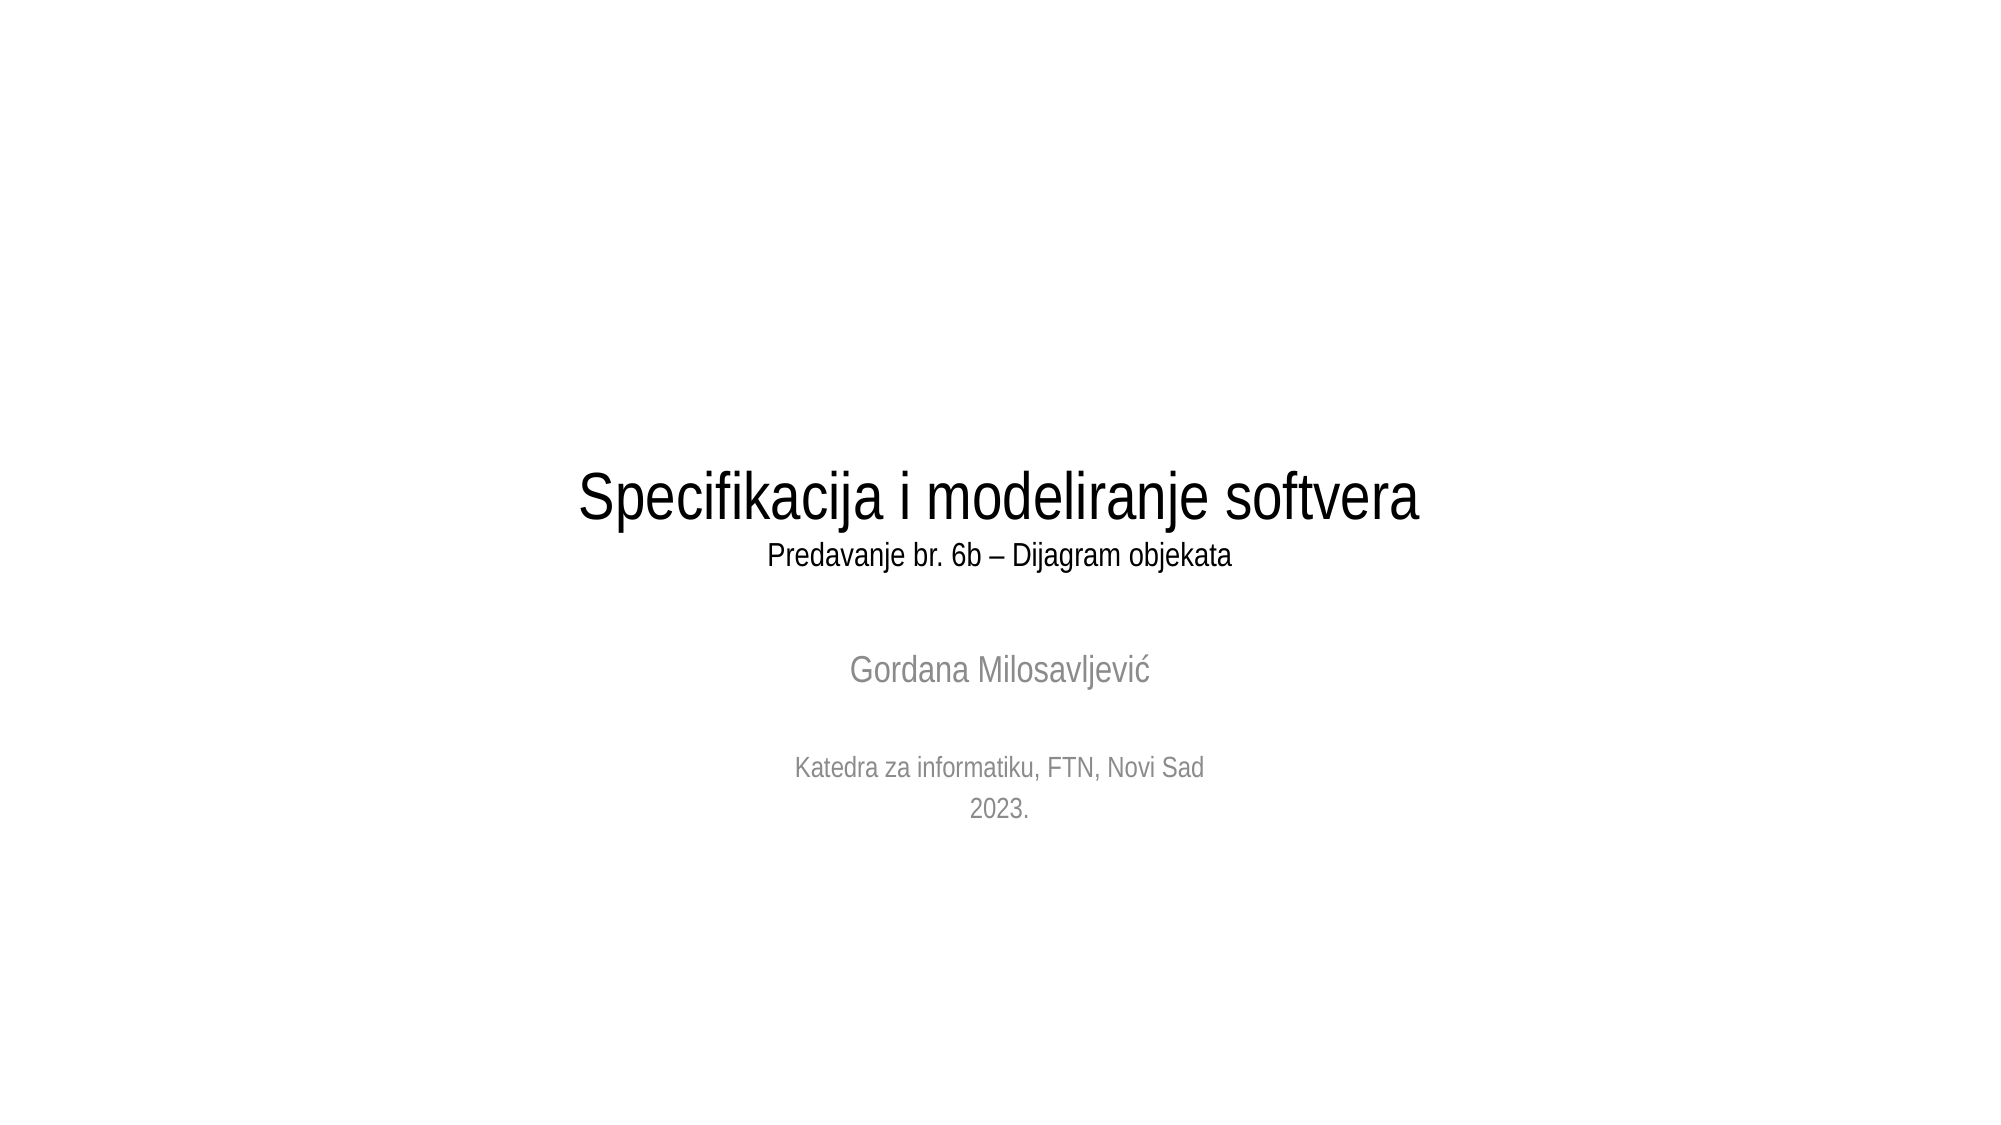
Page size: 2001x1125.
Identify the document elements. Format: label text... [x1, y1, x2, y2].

subtitle Gordana Milosavljević Katedra za informatiku, FTN, Novi Sad 2023. [300, 637, 1700, 925]
title Specifikacija i modeliranje softvera Predavanje br. 6b – Dijagram objekata [362, 392, 1638, 634]
